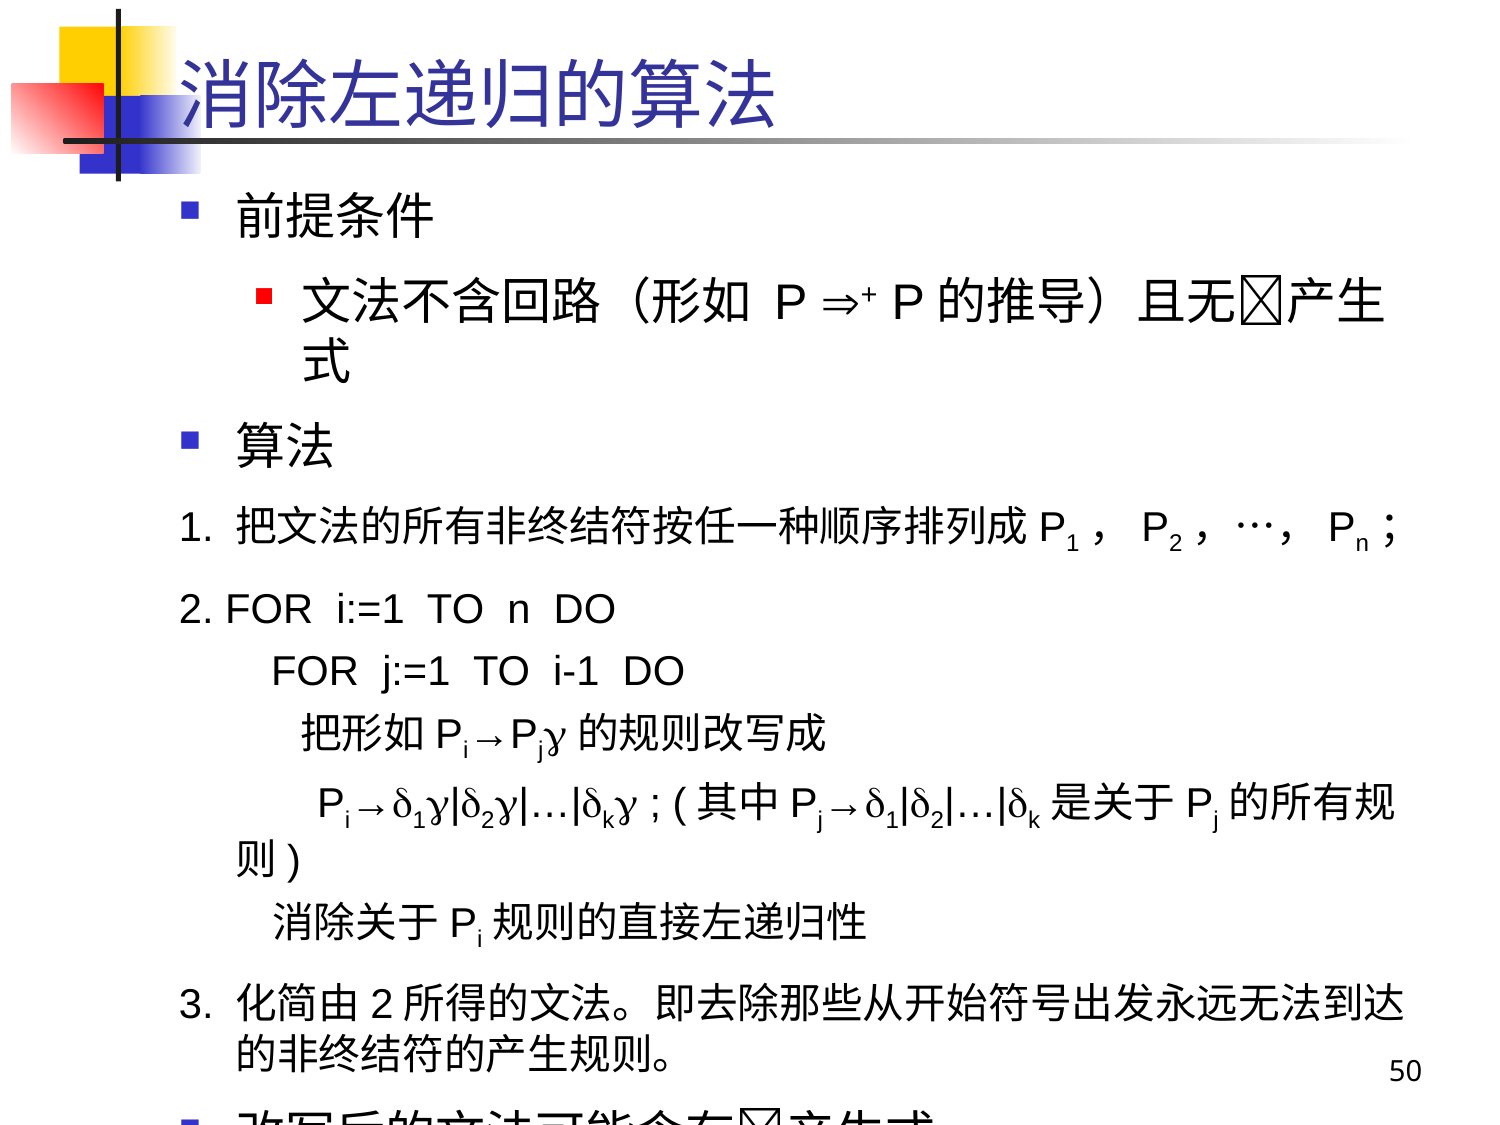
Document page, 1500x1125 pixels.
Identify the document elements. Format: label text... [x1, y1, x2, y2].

slide_number 50 [1124, 1023, 1438, 1100]
title 消除左递归的算法 [163, 30, 1443, 146]
list 前提条件 文法不含回路（形如 P + P的推导）且无产生式 算法 1. 把文法的所有非终结符按任一种顺序排列成P1，P2，…，Pn； 2. FOR i:=1 TO n DO FOR j:=1 TO i-1 DO 把形如Pi→Pj的规则改写成 Pi→1|2|…|k ; (其中Pj→1|2|…|k是关于Pj的所有规则) 消除关于Pi规则的直接左递归性 3. 化简由2所得的文法。即去除那些从开始符号出发永远无法到达的非终结符的产生规则。 改写后的文法可能含有产生式。 [163, 177, 1440, 1024]
